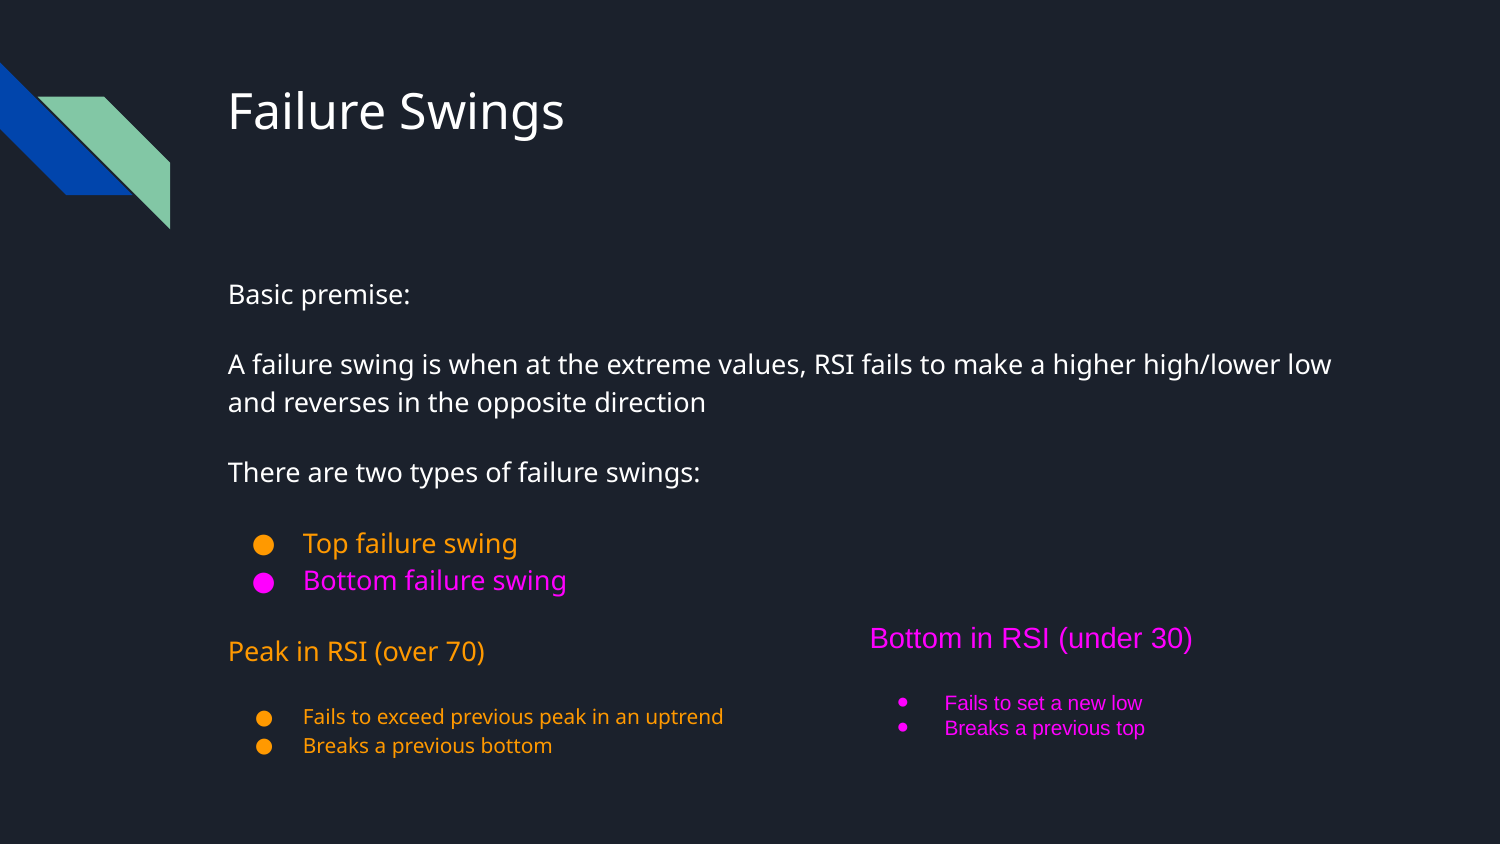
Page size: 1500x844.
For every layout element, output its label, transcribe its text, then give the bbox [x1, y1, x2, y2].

text_box Bottom in RSI (under 30) Fails to set a new low Breaks a previous top [854, 604, 1500, 680]
title Failure Swings [212, 64, 1368, 215]
list Basic premise: A failure swing is when at the extreme values, RSI fails to make a higher high/lower low and reverses in the opposite direction There are two types of failure swings: Top failure swing Bottom failure swing Peak in RSI (over 70) Fails to exceed previous peak in an uptrend Breaks a previous bottom [212, 257, 1368, 735]
